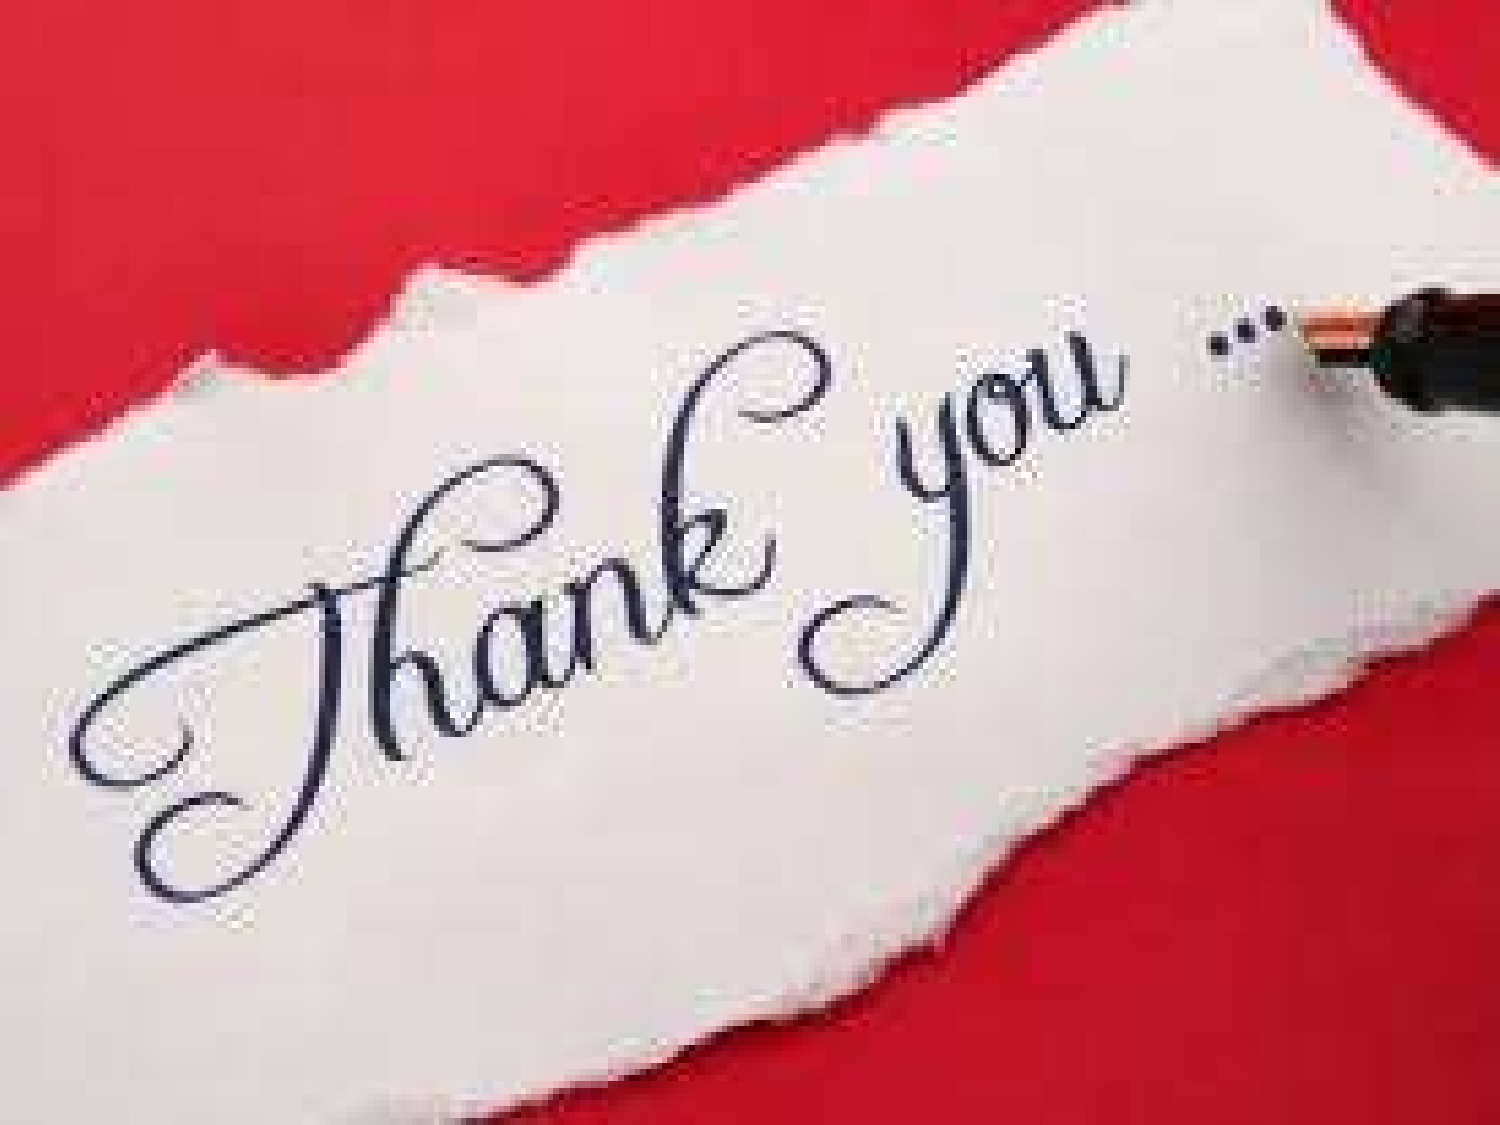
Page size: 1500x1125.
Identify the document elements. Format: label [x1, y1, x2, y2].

text_box [0, 0, 1500, 1125]
